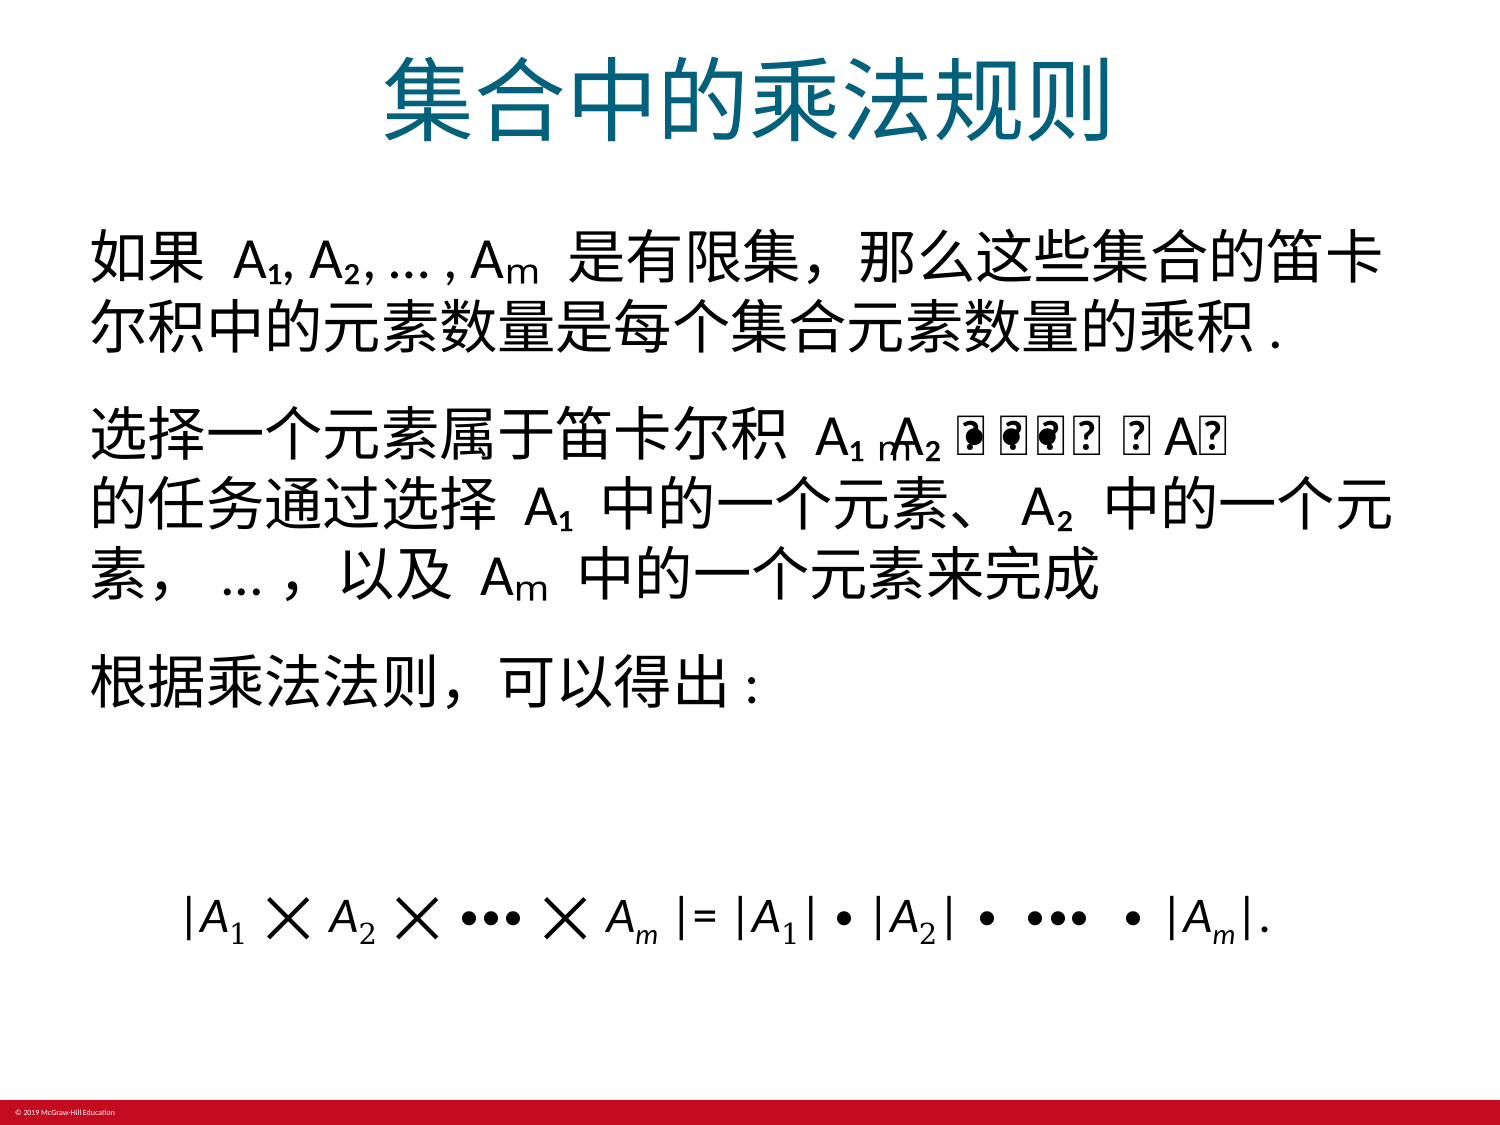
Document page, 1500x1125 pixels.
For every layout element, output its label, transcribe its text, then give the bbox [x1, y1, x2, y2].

title 集合中的乘法规则 [0, 0, 1500, 195]
text_box |A1 ⨉ A2 ⨉ ∙∙∙ ⨉ Am |= |A1| ∙ |A2| ∙ ∙∙∙ ∙ |Am|. [162, 874, 1363, 1018]
list 如果 A₁, A₂, … , Aₘ 是有限集，那么这些集合的笛卡尔积中的元素数量是每个集合元素数量的乘积. 选择一个元素属于笛卡尔积 A₁ ⨉ A₂ ⨉ ∙∙∙ ⨉ Aₘ 的任务通过选择 A₁ 中的一个元素、A₂ 中的一个元素，...，以及 Aₘ 中的一个元素来完成 根据乘法法则，可以得出: [75, 212, 1425, 863]
